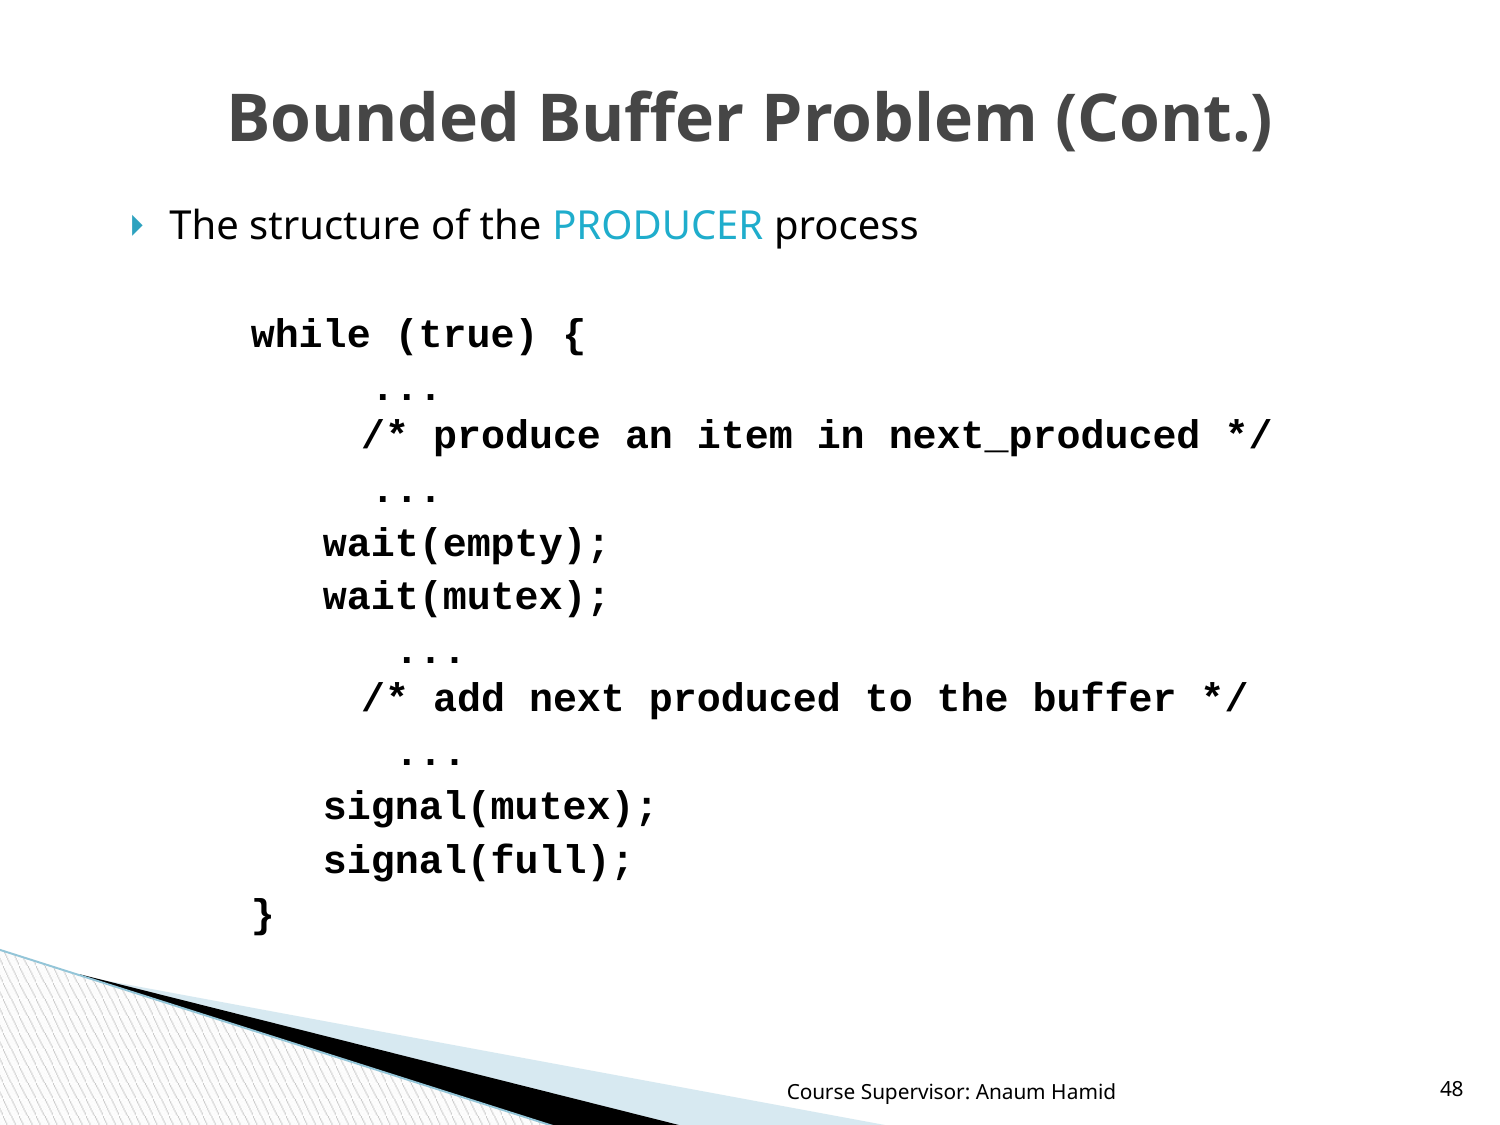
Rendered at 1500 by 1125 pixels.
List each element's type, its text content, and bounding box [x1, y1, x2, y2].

list The structure of the PRODUCER process while (true) { ... /* produce an item in next_produced */ ... wait(empty); wait(mutex); ... /* add next produced to the buffer */ ... signal(mutex); signal(full); } [99, 191, 1401, 992]
footer Course Supervisor: Anaum Hamid [718, 1051, 1132, 1112]
slide_number ‹#› [1418, 1051, 1479, 1112]
title Bounded Buffer Problem (Cont.) [128, 67, 1372, 163]
